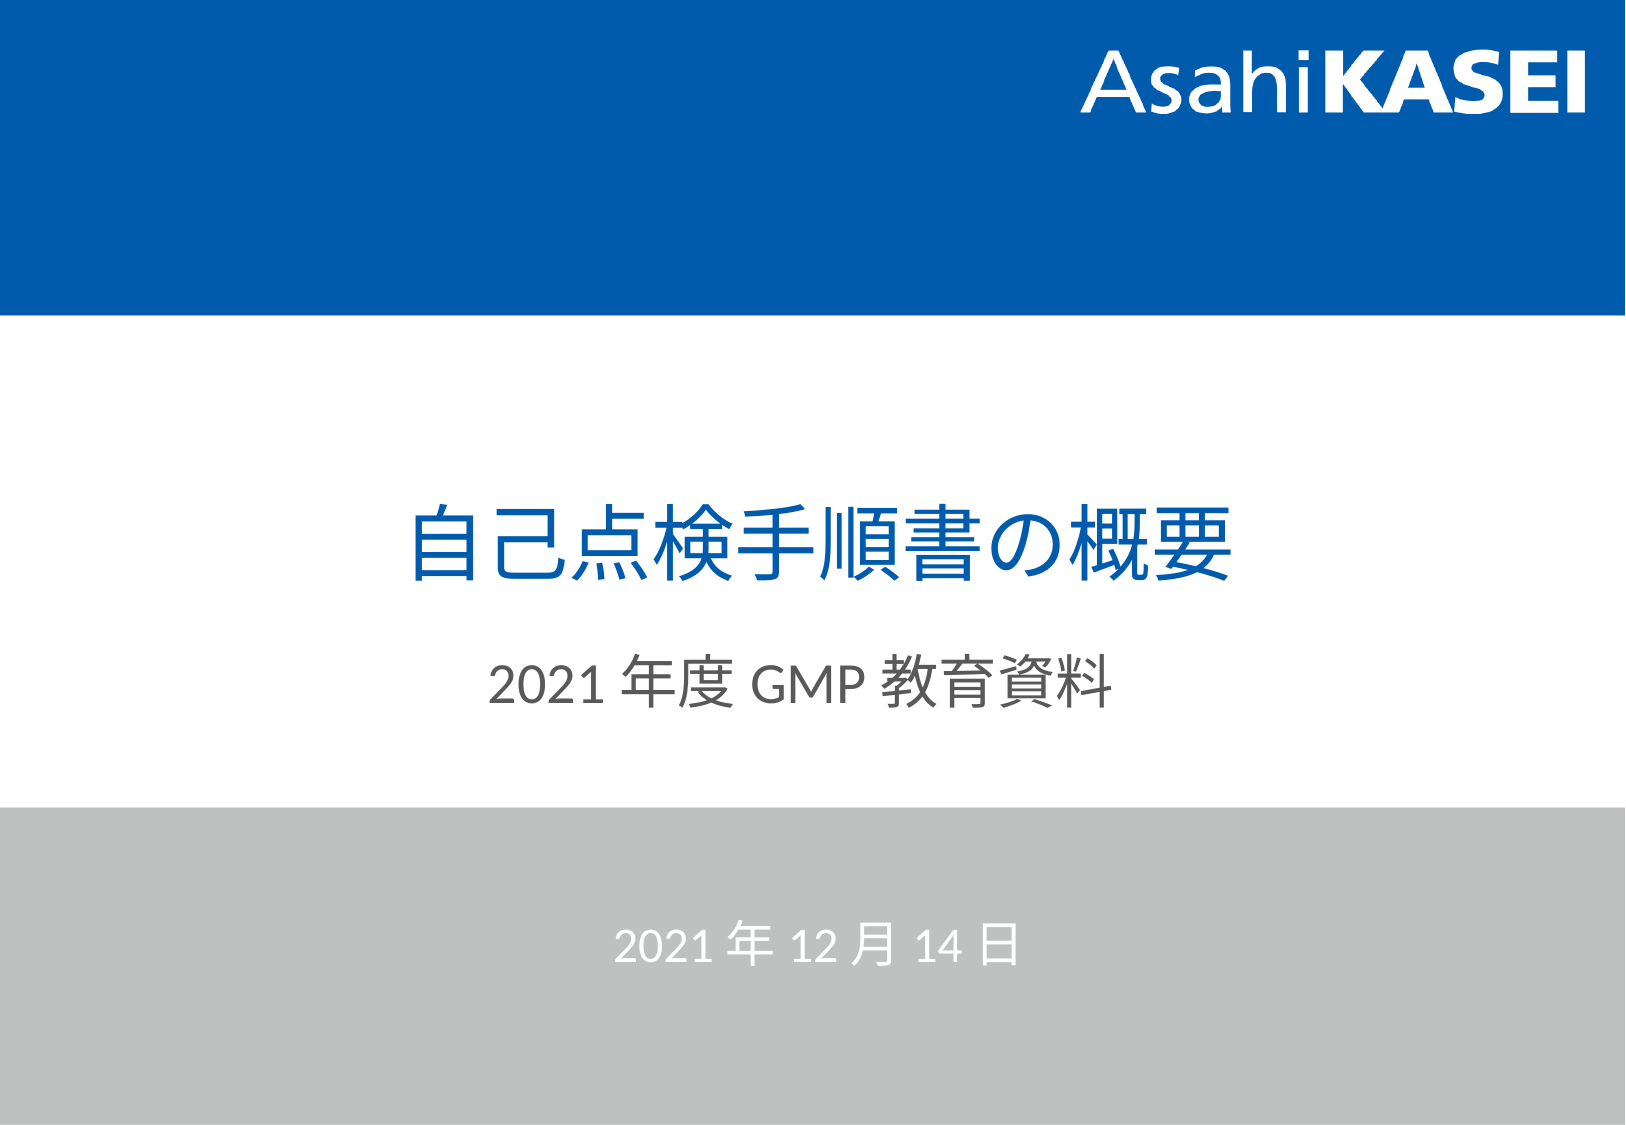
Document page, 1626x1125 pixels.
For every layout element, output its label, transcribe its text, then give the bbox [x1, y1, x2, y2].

list 2021年度GMP教育資料 [221, 615, 1380, 723]
list 2021年12月14日 [198, 905, 1440, 1012]
picture [0, 0, 1625, 1125]
title 自己点検手順書の概要 [126, 444, 1511, 599]
